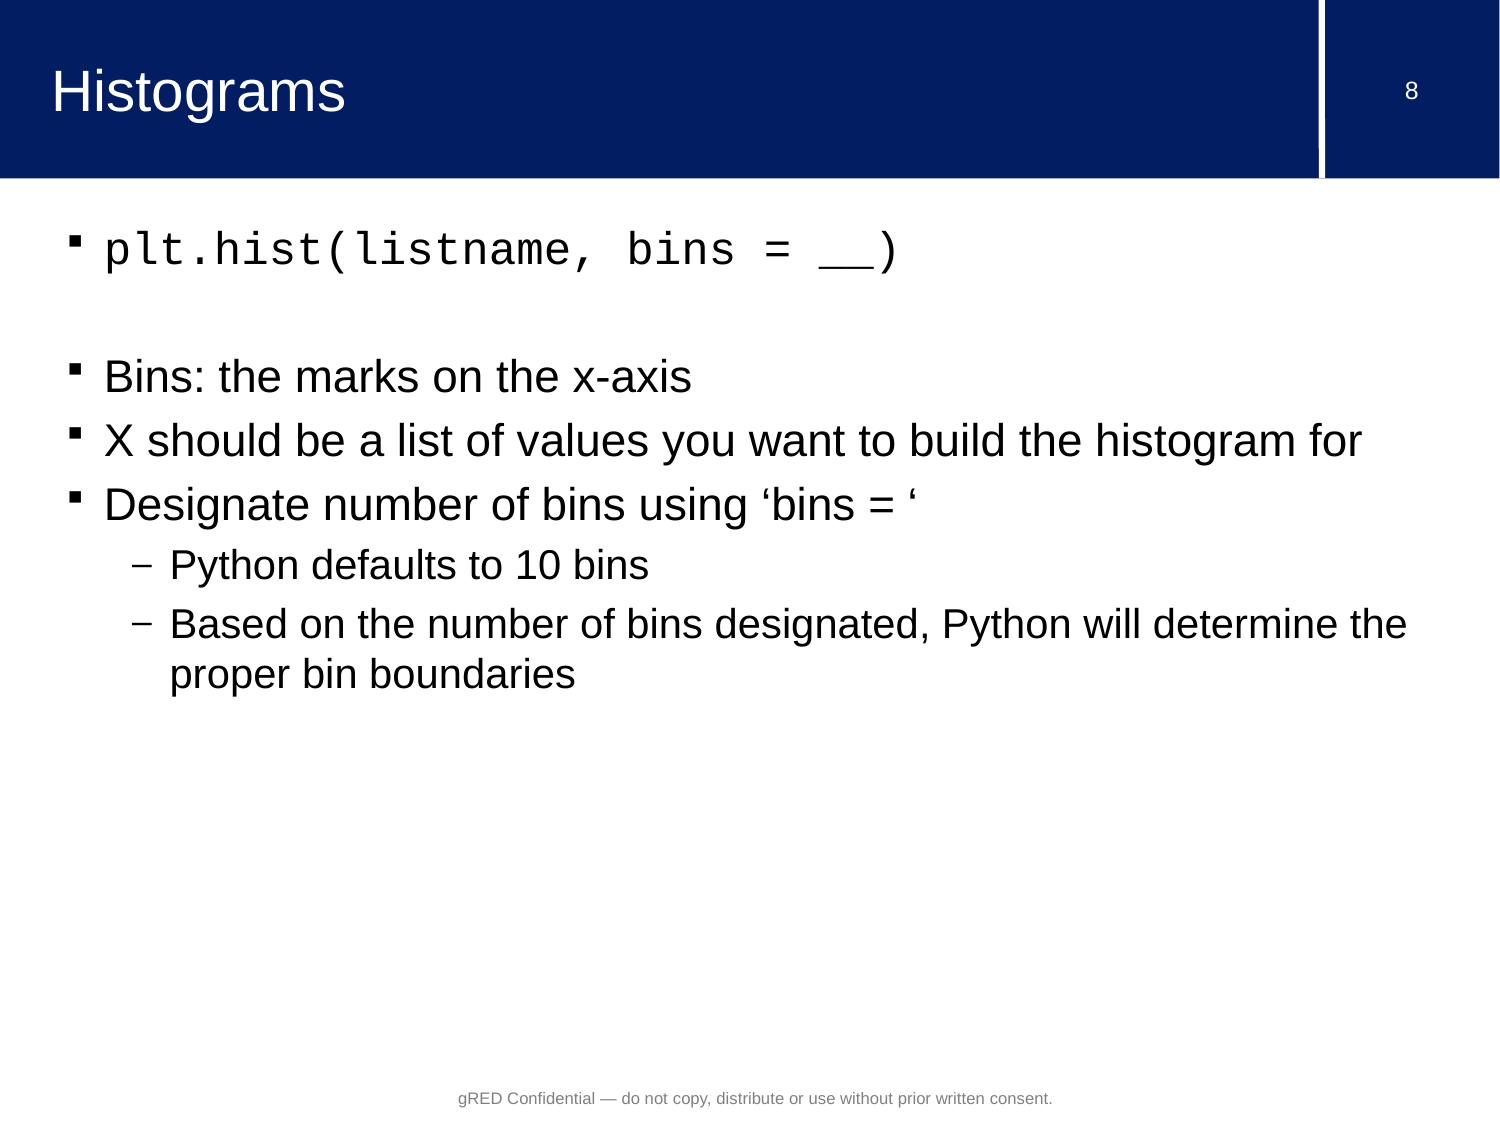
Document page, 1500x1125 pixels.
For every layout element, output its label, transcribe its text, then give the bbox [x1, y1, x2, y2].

title Histograms [51, 19, 1273, 157]
list plt.hist(listname, bins = __) Bins: the marks on the x-axis X should be a list of values you want to build the histogram for Designate number of bins using ‘bins = ‘ Python defaults to 10 bins Based on the number of bins designated, Python will determine the proper bin boundaries [51, 210, 1426, 1026]
footer gRED Confidential — do not copy, distribute or use without prior written consent. [51, 1087, 1462, 1113]
